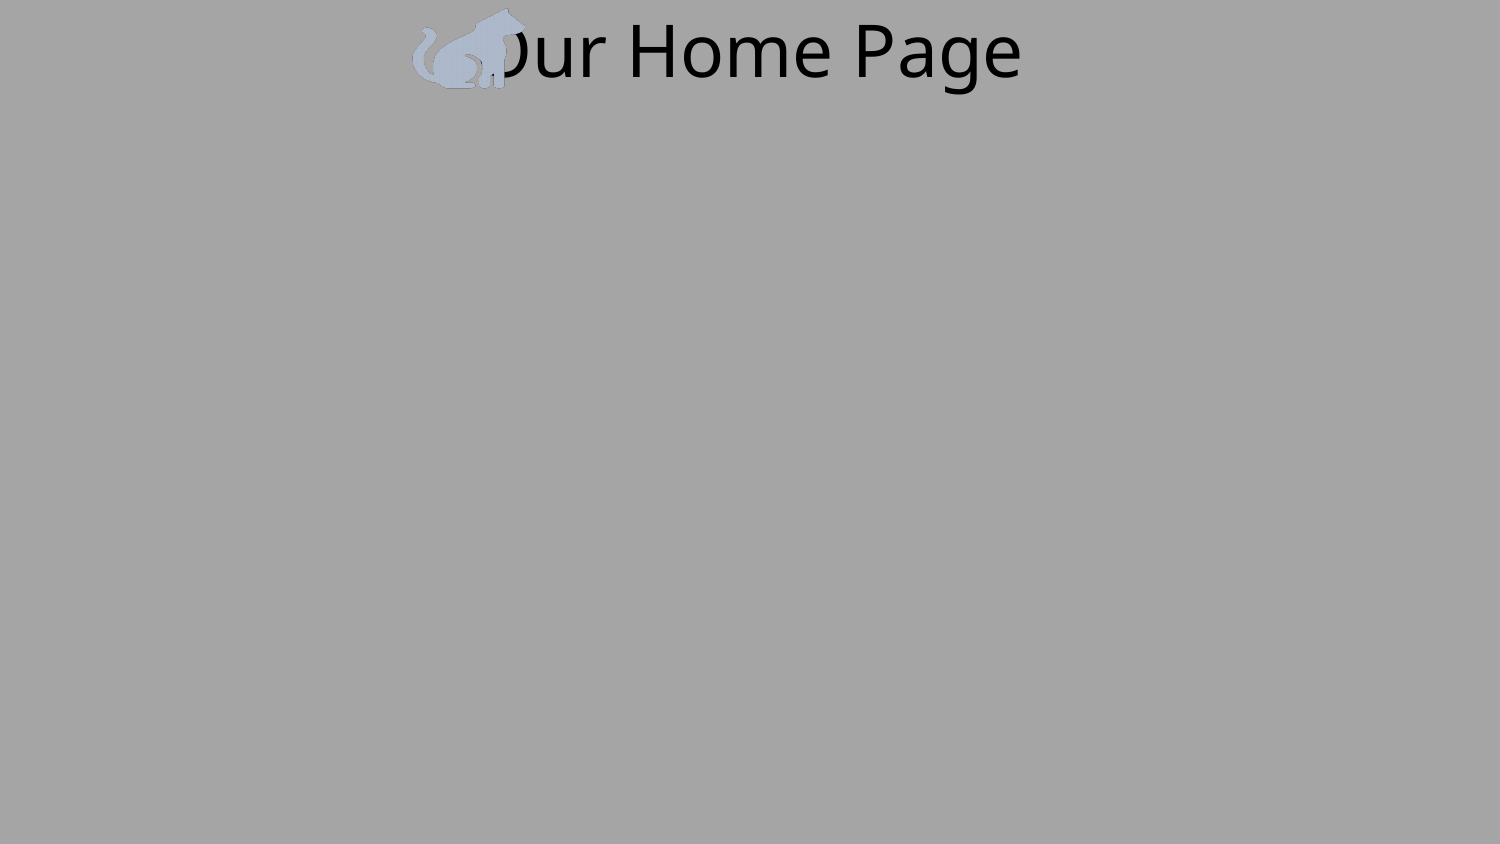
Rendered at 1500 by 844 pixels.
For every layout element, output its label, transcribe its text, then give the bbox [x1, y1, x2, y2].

title Our Home Page [72, 0, 1428, 94]
picture [381, 1, 558, 96]
